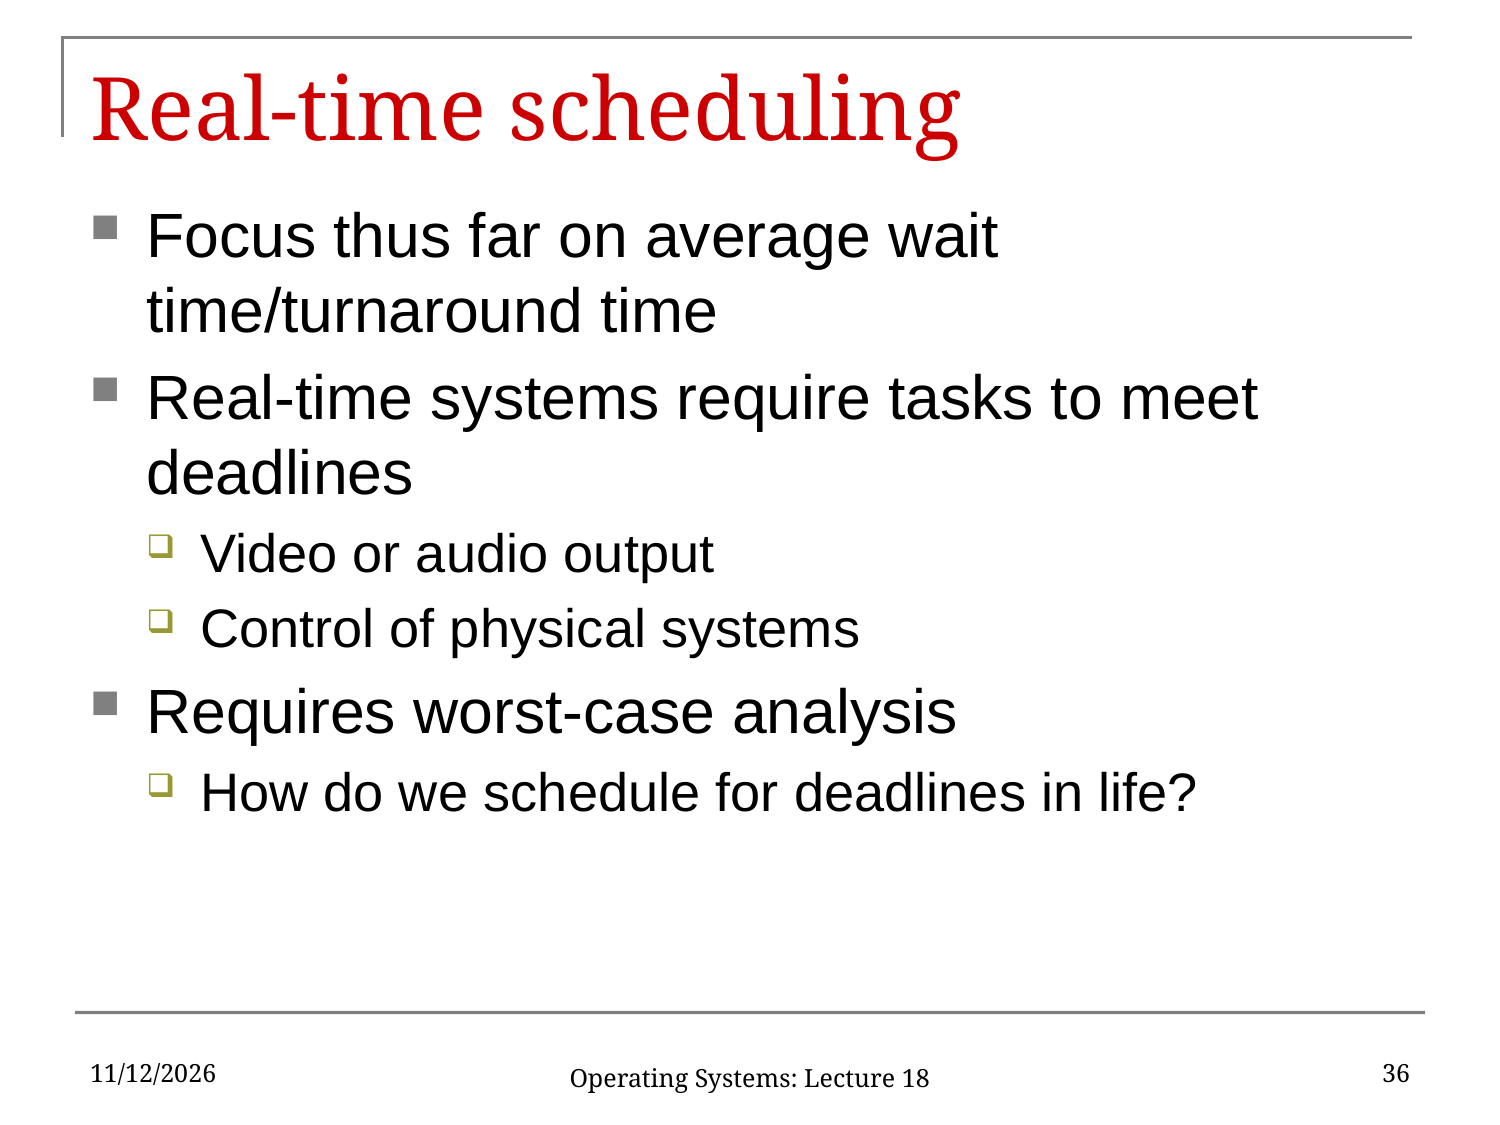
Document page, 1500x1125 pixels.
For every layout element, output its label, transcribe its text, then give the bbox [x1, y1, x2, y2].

title Real-time scheduling [75, 45, 1425, 163]
slide_number 36 [1074, 1023, 1426, 1100]
footer Operating Systems: Lecture 18 [512, 1024, 988, 1101]
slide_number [74, 1023, 426, 1100]
list Focus thus far on average wait time/turnaround time Real-time systems require tasks to meet deadlines Video or audio output Control of physical systems Requires worst-case analysis How do we schedule for deadlines in life? [75, 187, 1425, 1006]
